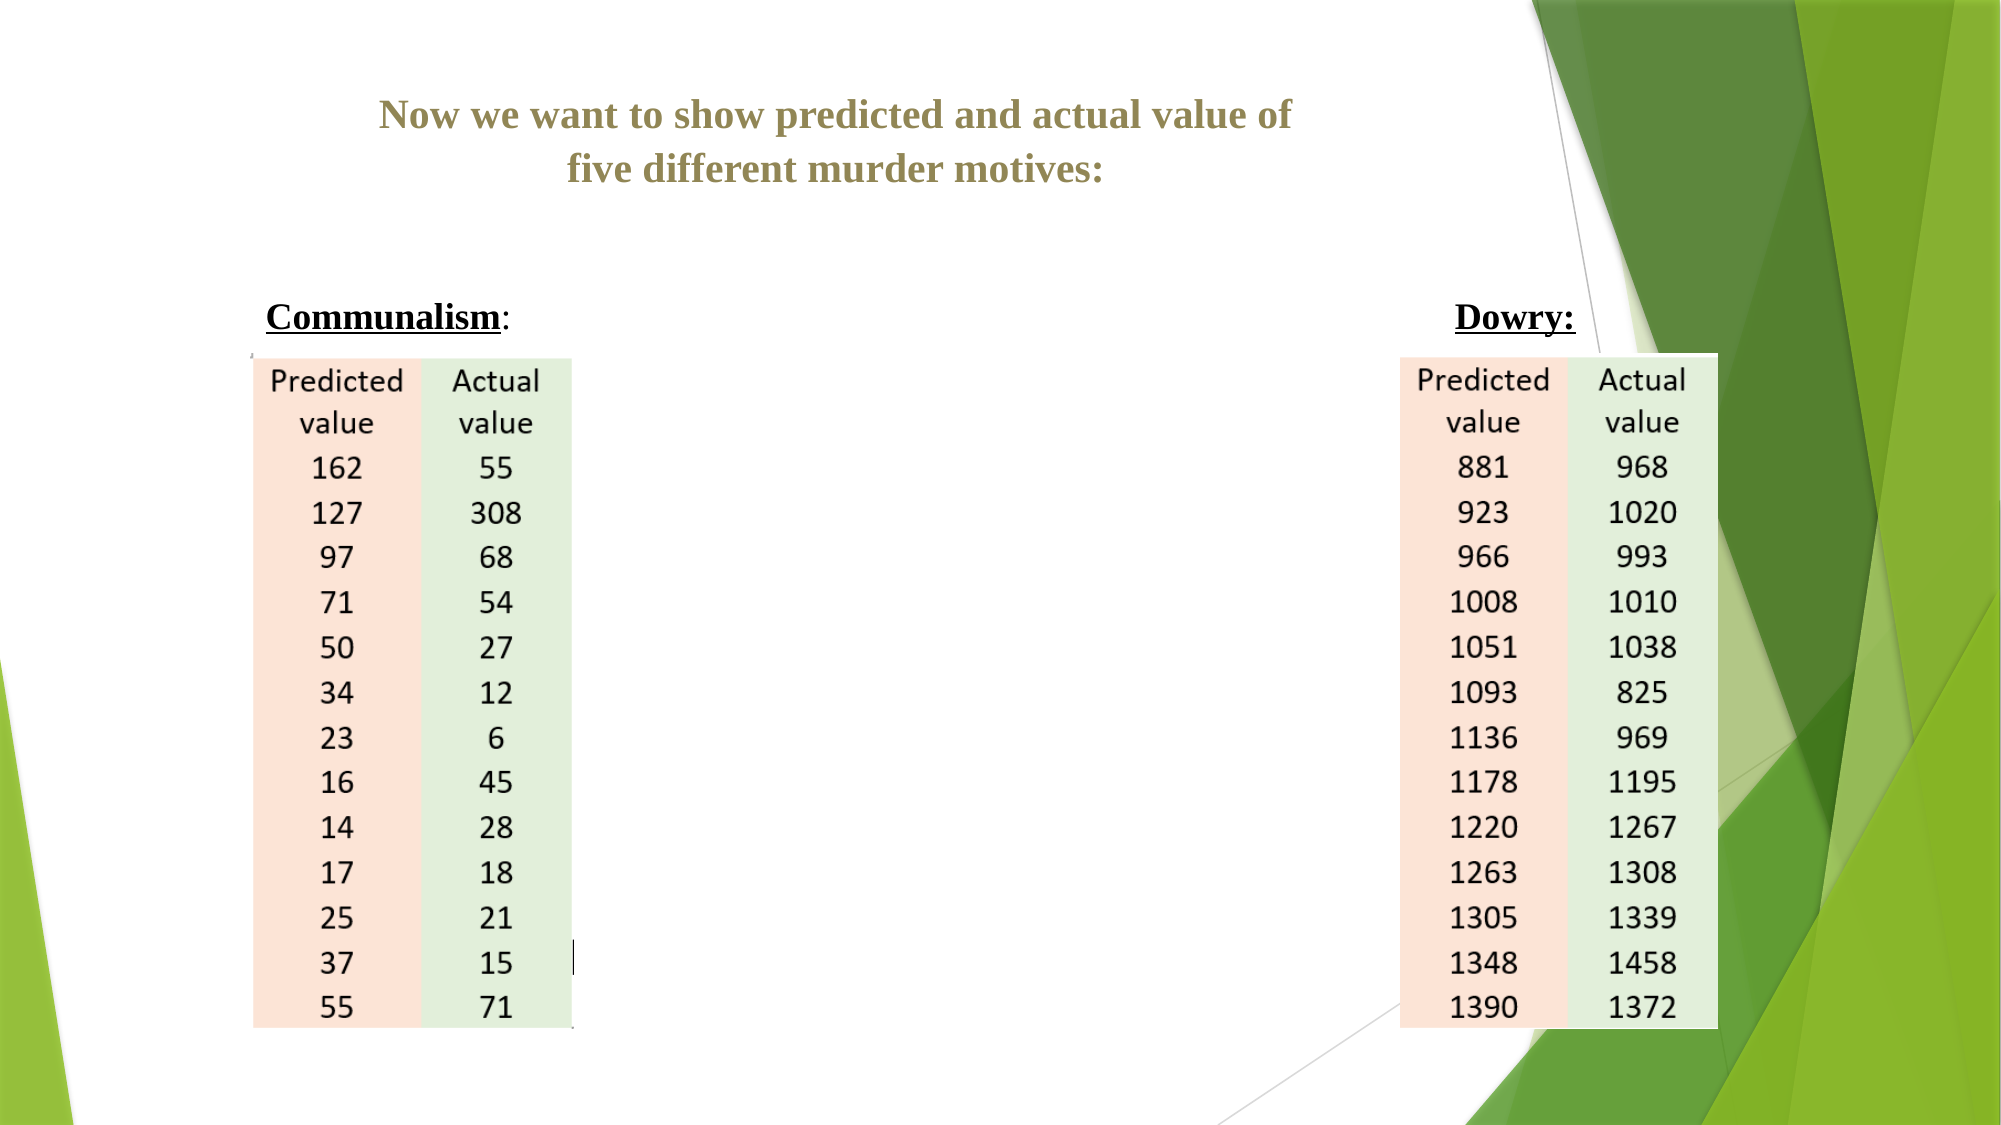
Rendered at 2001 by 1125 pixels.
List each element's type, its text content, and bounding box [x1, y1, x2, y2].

text_box Communalism: [250, 281, 602, 345]
picture [250, 353, 575, 1030]
picture [1399, 353, 1719, 1030]
text_box Now we want to show predicted and actual value of five different murder motives: [336, 76, 1336, 199]
text_box Dowry: [1440, 281, 1601, 345]
